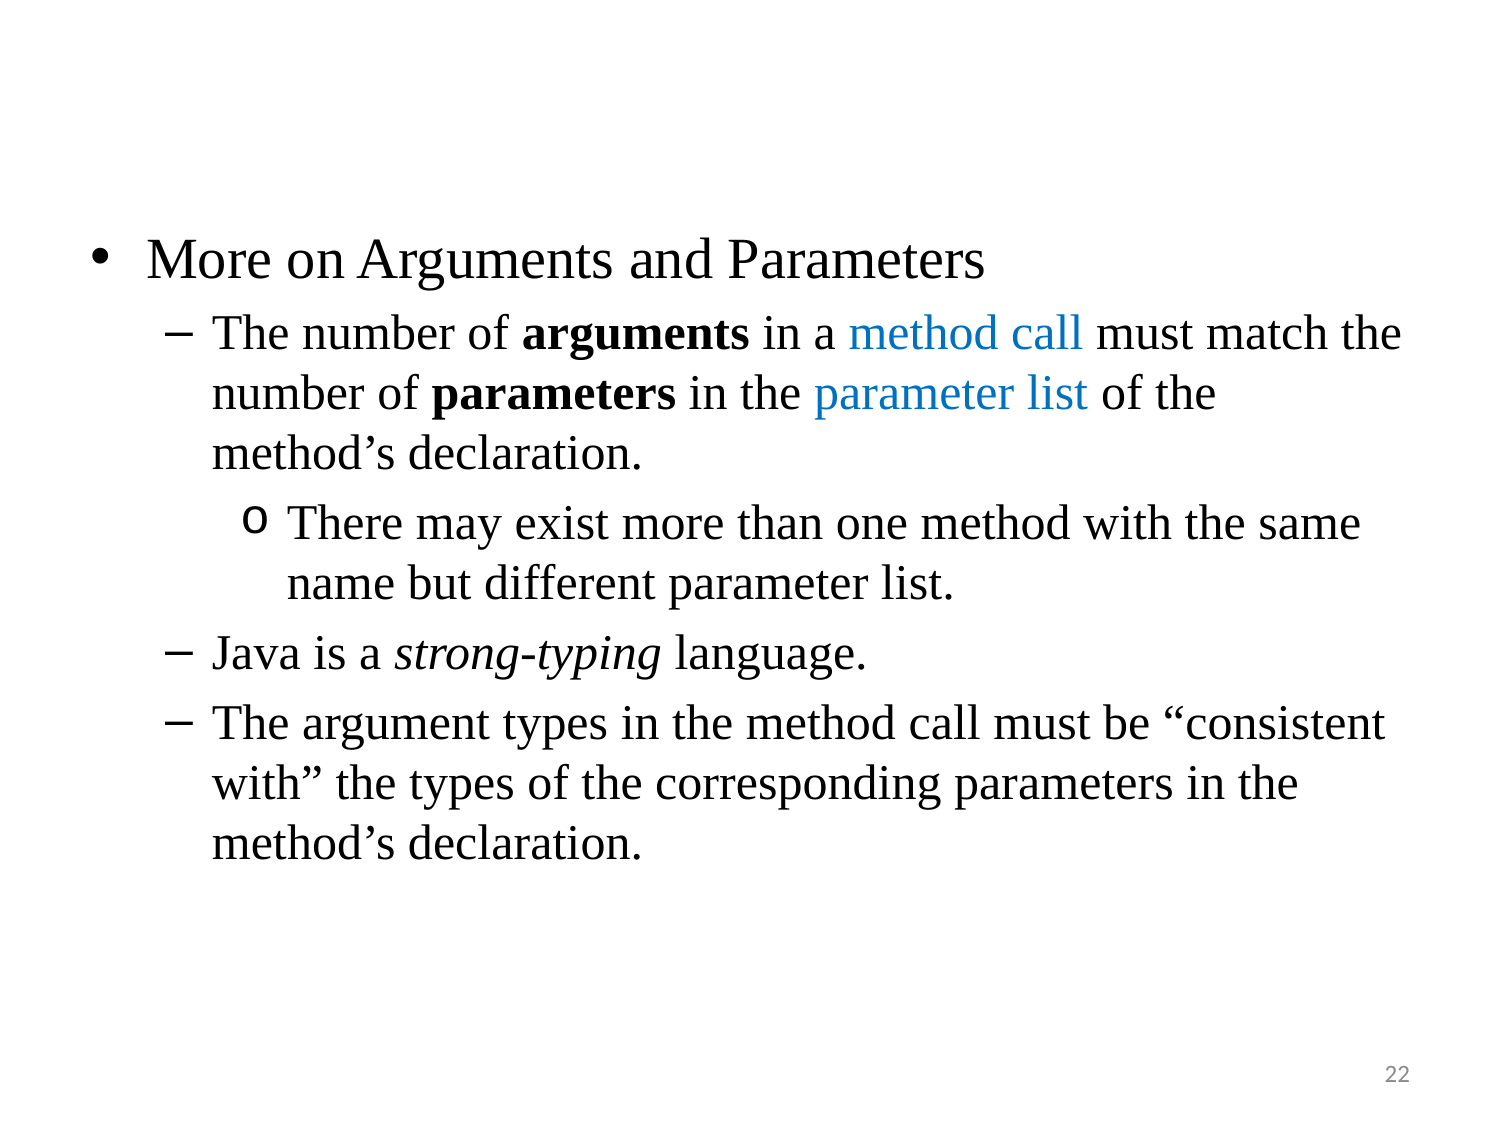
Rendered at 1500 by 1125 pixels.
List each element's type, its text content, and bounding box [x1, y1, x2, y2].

slide_number 22 [1074, 1042, 1425, 1103]
text_box More on Arguments and Parameters The number of arguments in a method call must match the number of parameters in the parameter list of the method’s declaration. There may exist more than one method with the same name but different parameter list. Java is a strong-typing language. The argument types in the method call must be “consistent with” the types of the corresponding parameters in the method’s declaration. [74, 212, 1425, 986]
